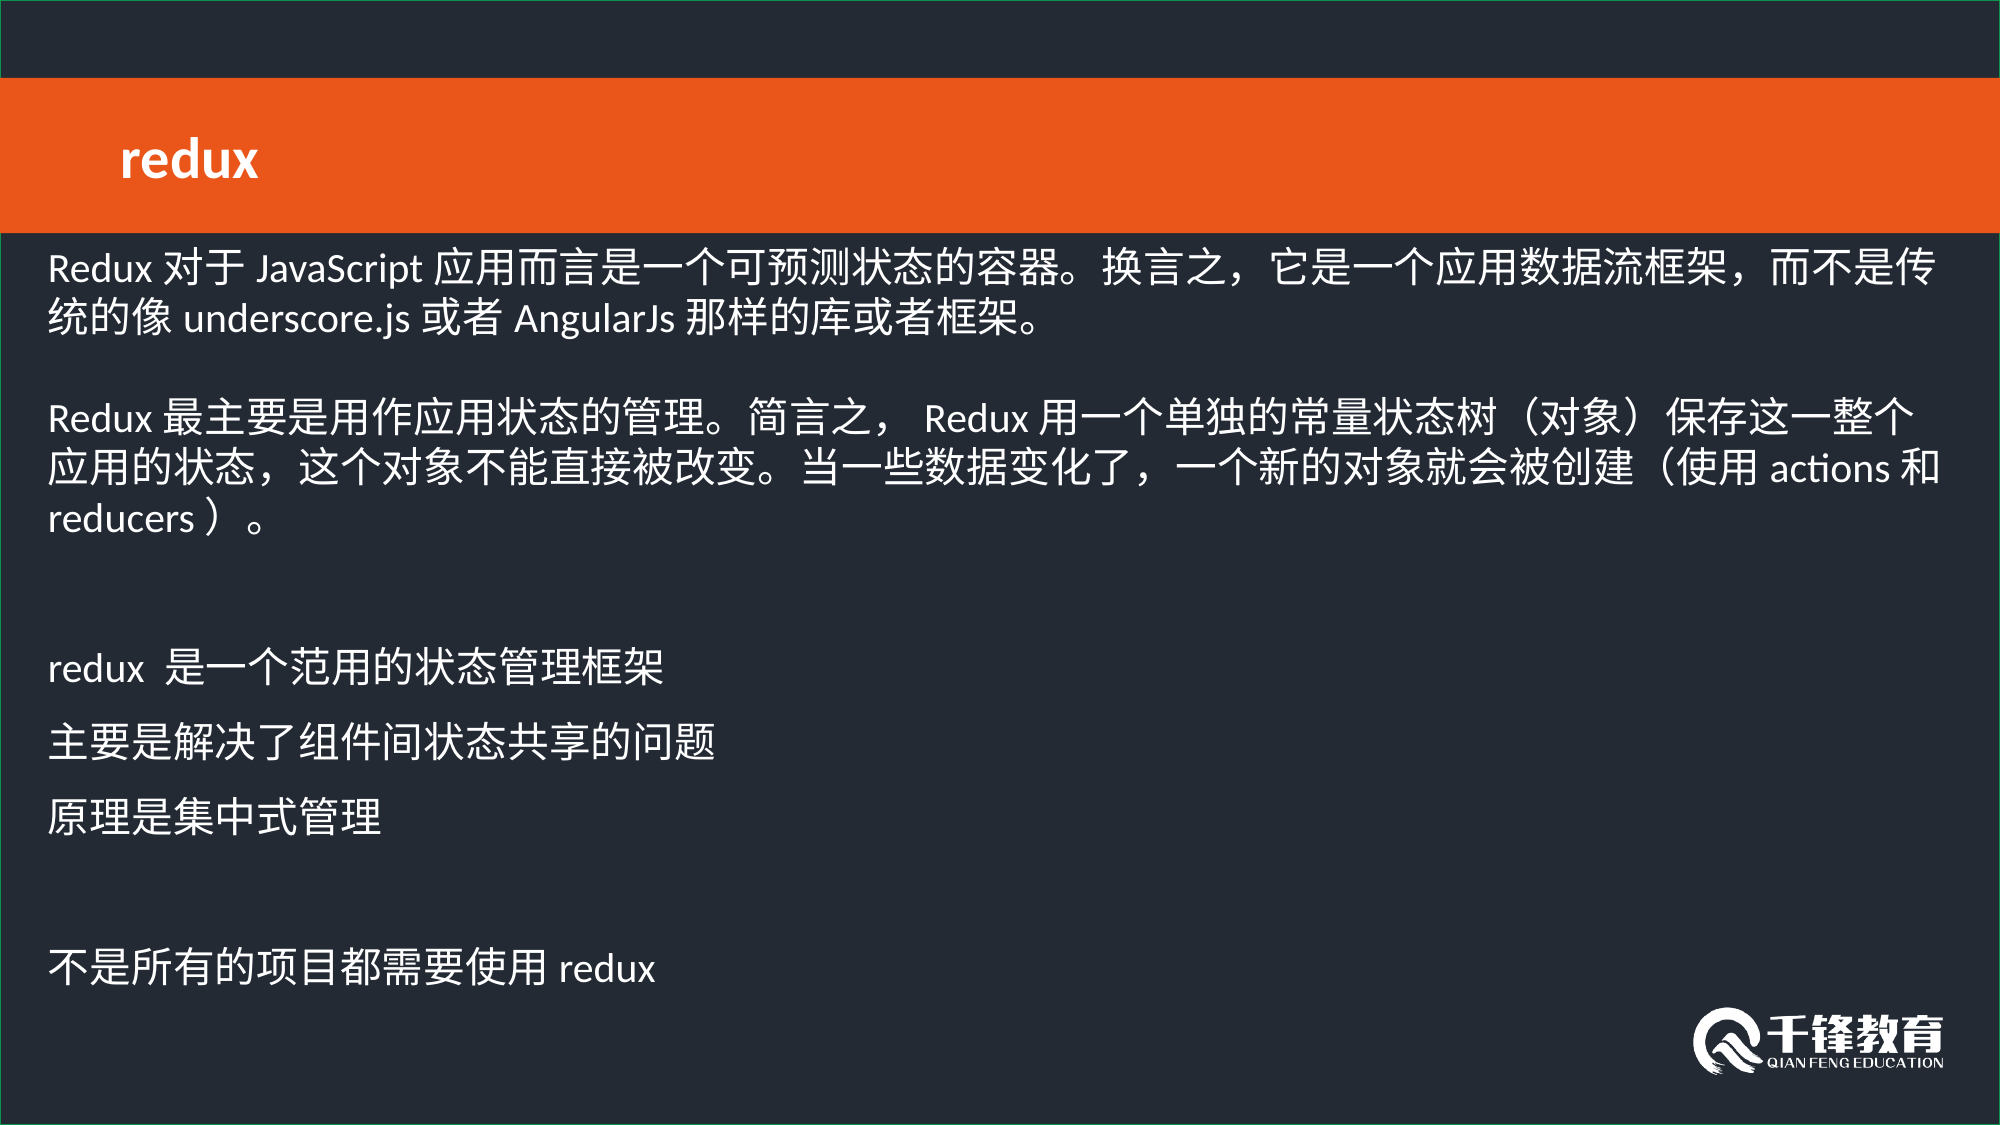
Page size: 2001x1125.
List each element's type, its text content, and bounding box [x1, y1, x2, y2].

picture [1691, 1002, 1948, 1080]
text_box [0, 0, 2000, 77]
text_box Redux对于JavaScript应用而言是一个可预测状态的容器。换言之，它是一个应用数据流框架，而不是传统的像underscore.js或者AngularJs那样的库或者框架。 Redux最主要是用作应用状态的管理。简言之，Redux用一个单独的常量状态树（对象）保存这一整个应用的状态，这个对象不能直接被改变。当一些数据变化了，一个新的对象就会被创建（使用actions和reducers）。 redux 是一个范用的状态管理框架 主要是解决了组件间状态共享的问题 原理是集中式管理 不是所有的项目都需要使用redux [33, 233, 1967, 1073]
text_box [0, 77, 2000, 234]
text_box redux [106, 112, 568, 198]
text_box [0, 234, 2000, 1125]
